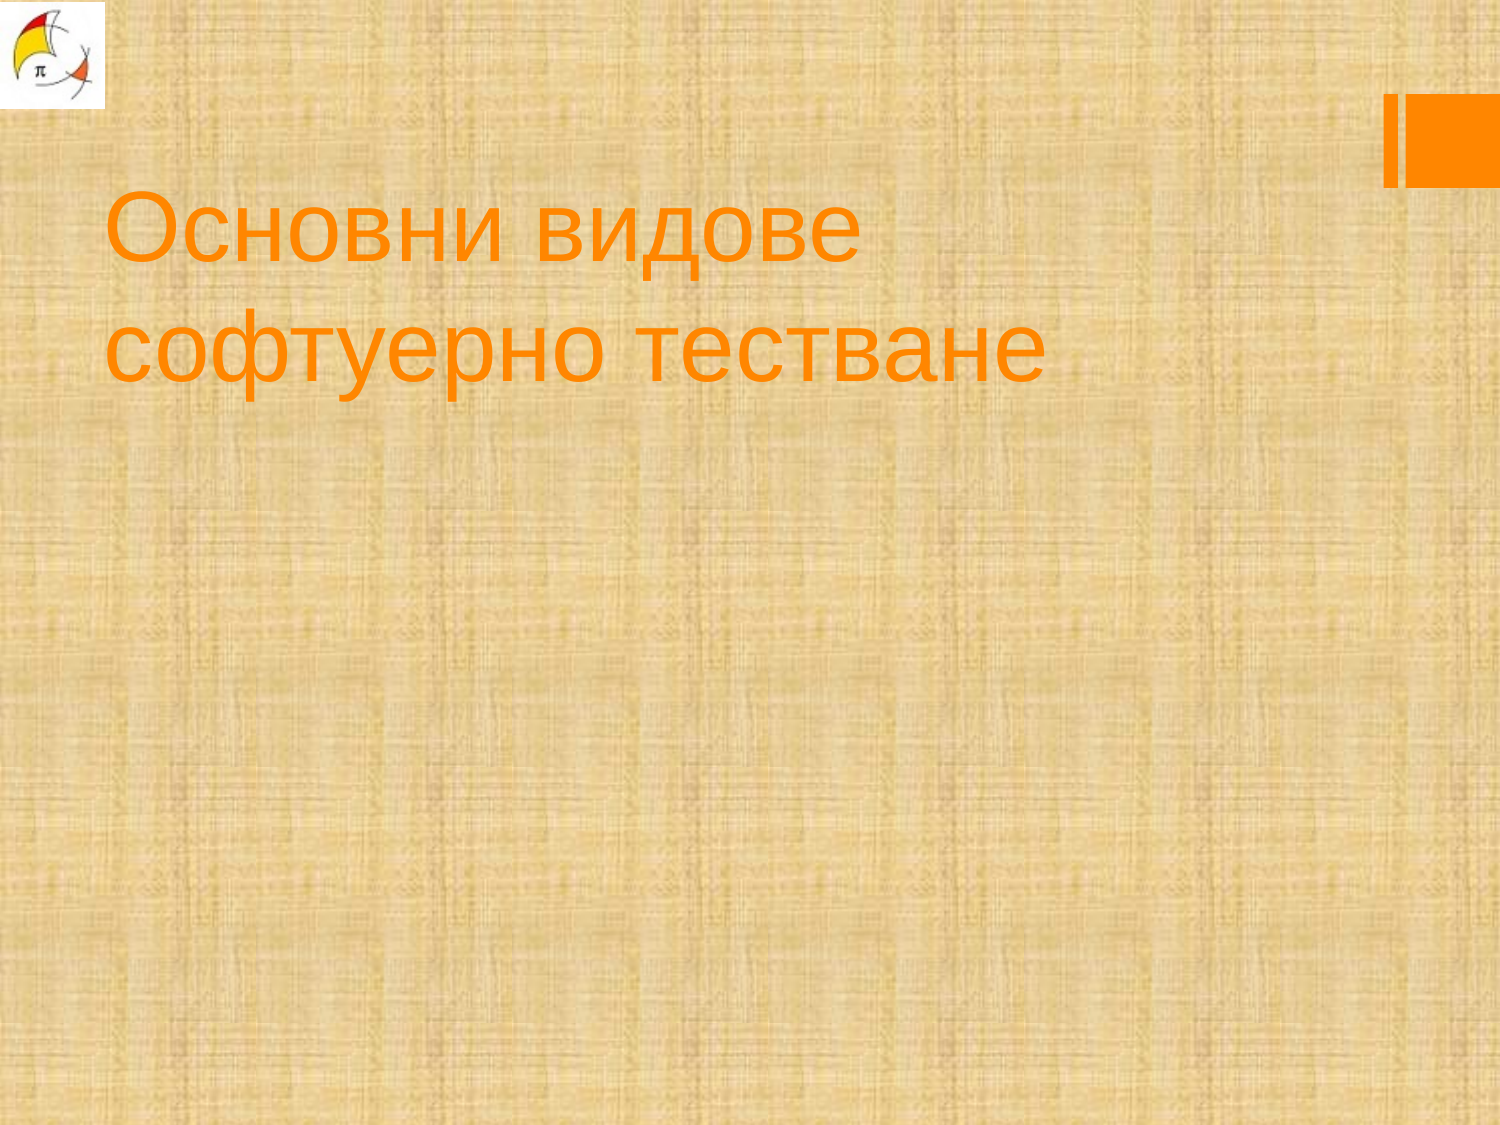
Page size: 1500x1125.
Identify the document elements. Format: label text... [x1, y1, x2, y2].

picture [0, 0, 1500, 1125]
title Основни видове софтуерно тестване [88, 101, 1364, 409]
